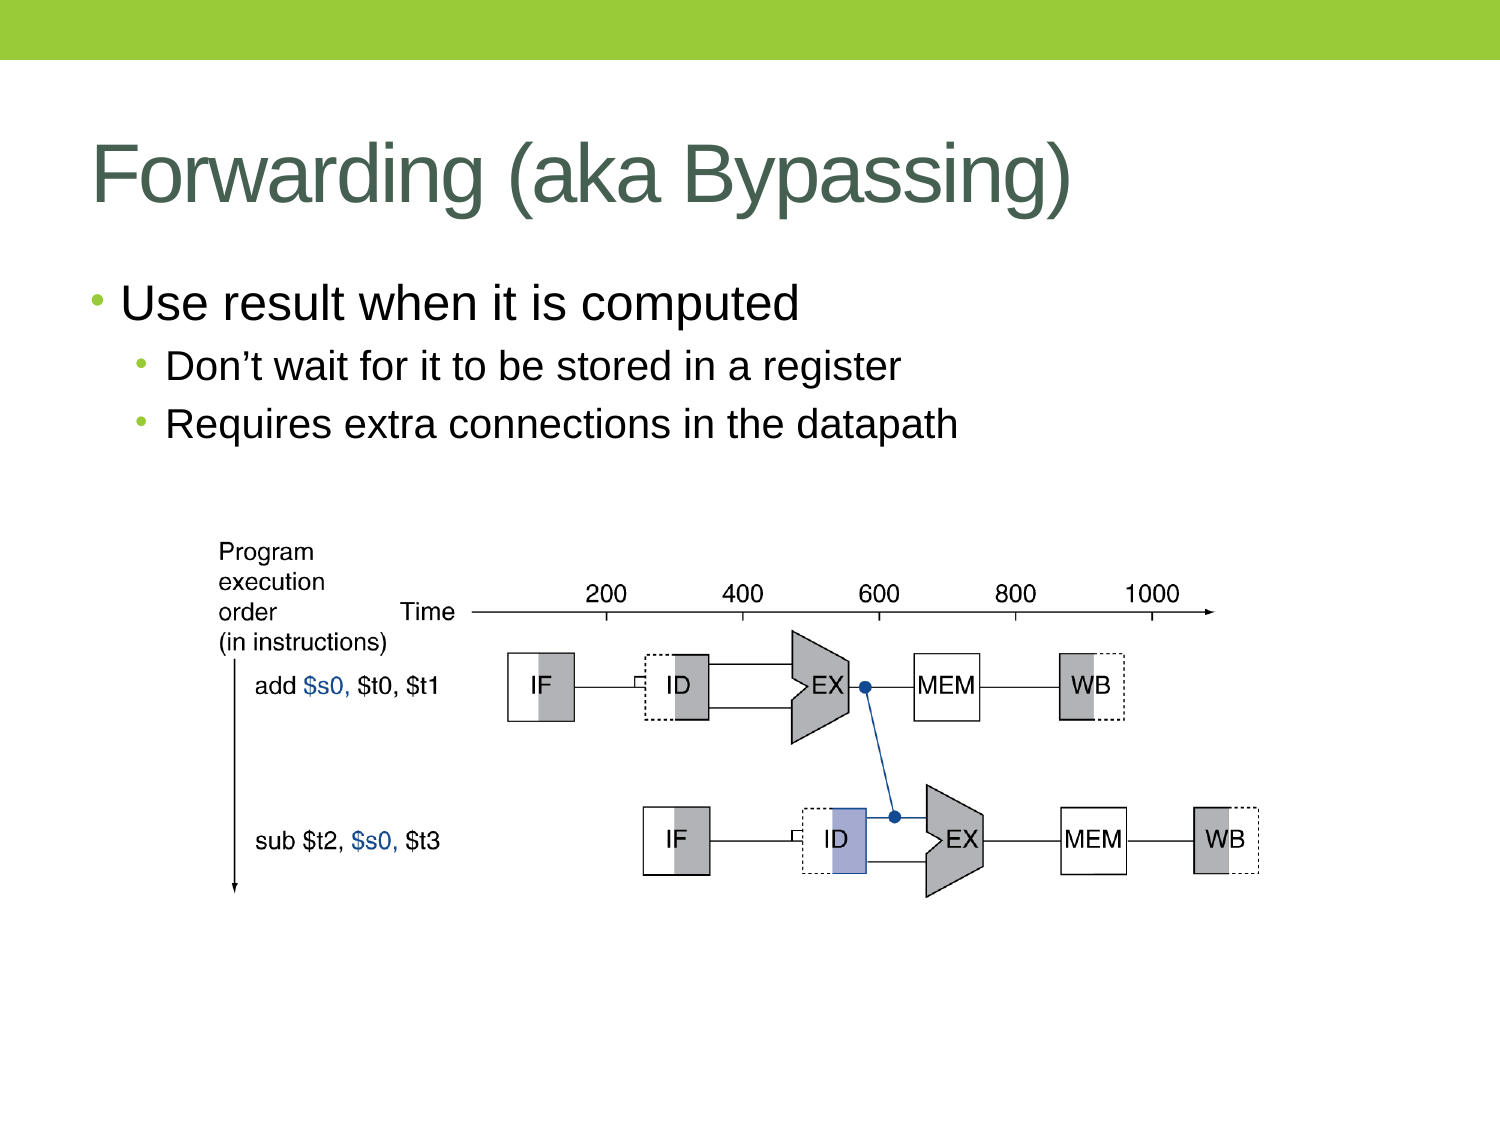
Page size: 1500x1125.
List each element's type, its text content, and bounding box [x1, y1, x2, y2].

picture [218, 538, 1259, 898]
list Use result when it is computed Don’t wait for it to be stored in a register Requires extra connections in the datapath [75, 262, 1425, 1063]
title Forwarding (aka Bypassing) [75, 87, 1425, 250]
